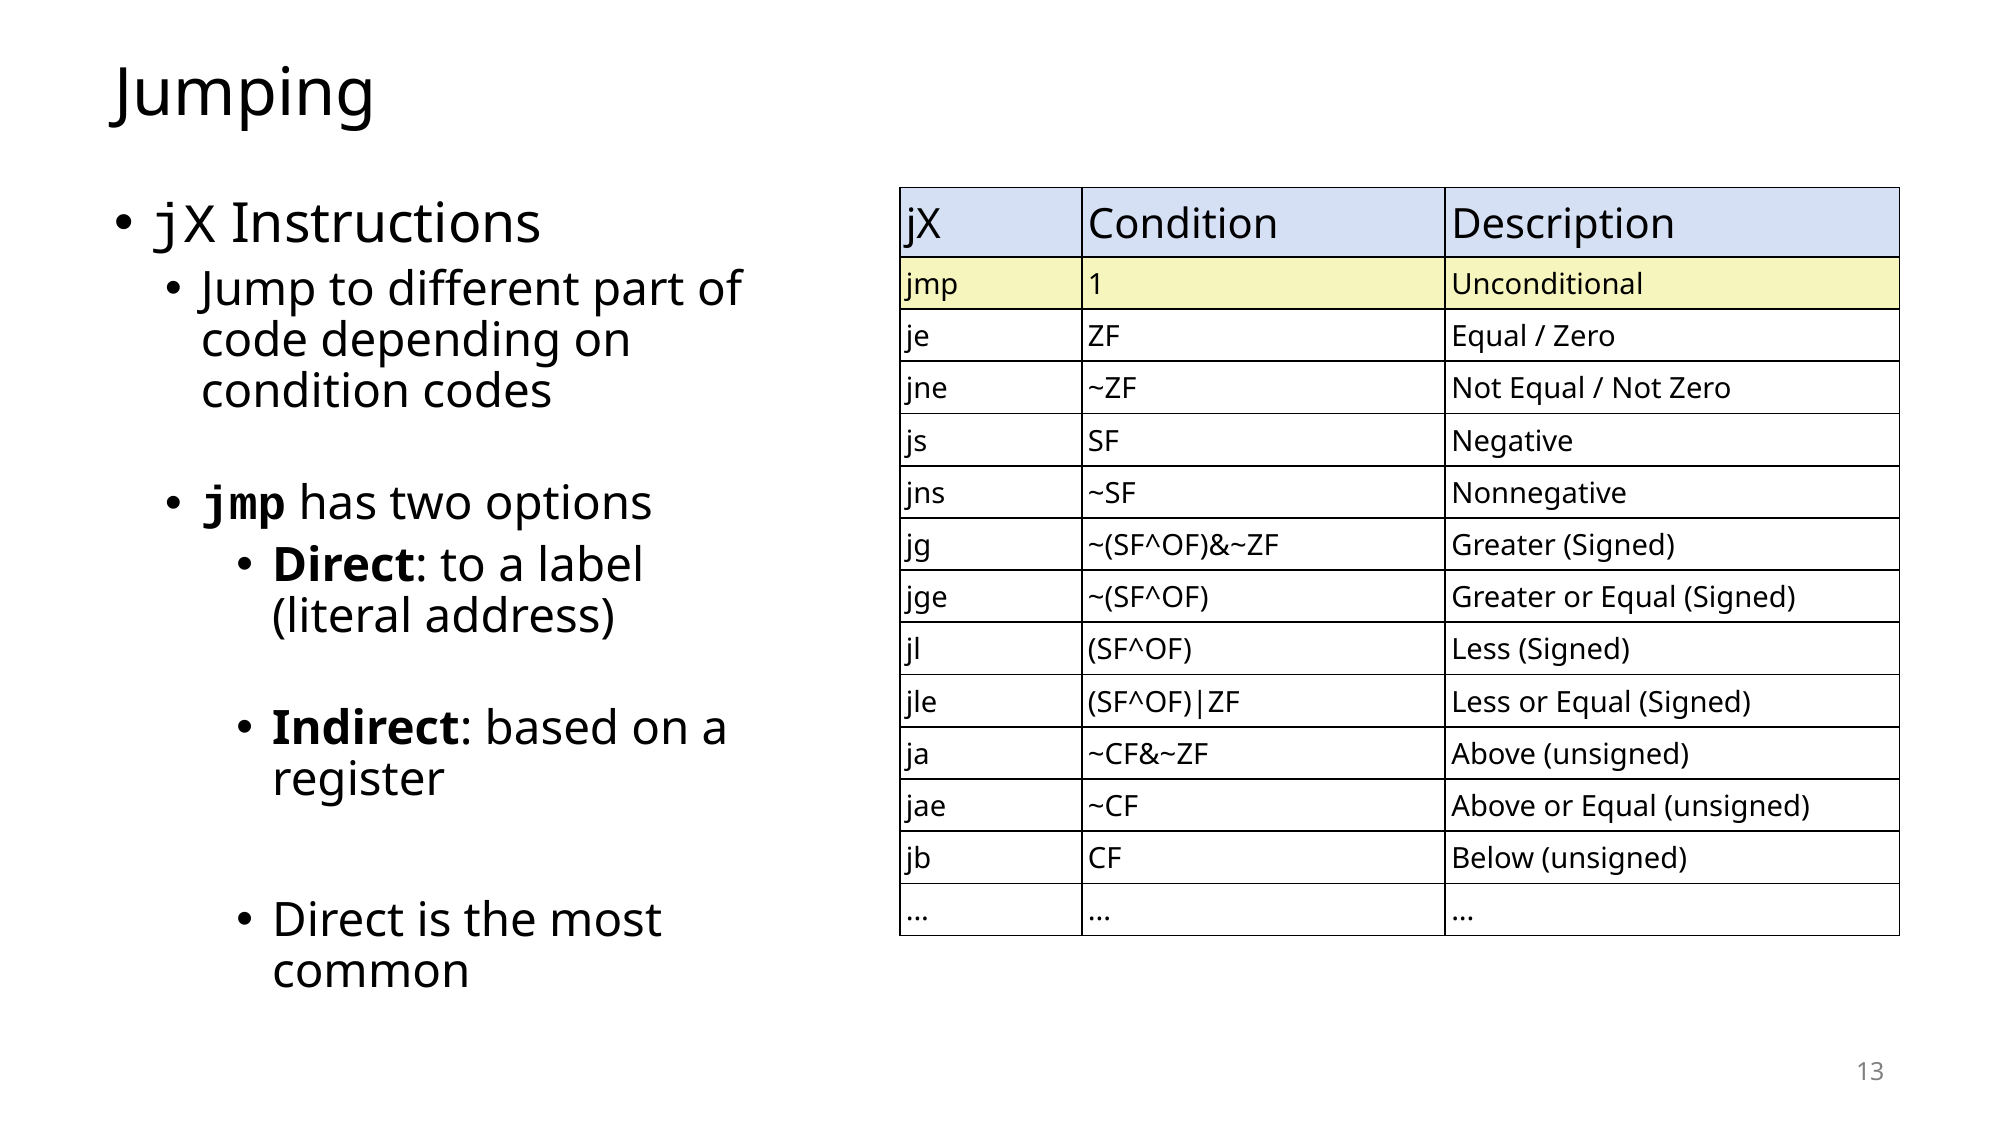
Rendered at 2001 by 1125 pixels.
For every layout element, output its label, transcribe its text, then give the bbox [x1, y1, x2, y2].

table_cell ja [901, 728, 1081, 778]
table_cell Greater (Signed) [1446, 519, 1899, 569]
table_cell ... [1083, 884, 1444, 935]
table_cell jne [901, 362, 1081, 413]
table_cell Less (Signed) [1446, 623, 1899, 674]
table_cell Equal / Zero [1446, 310, 1899, 360]
table_cell ~SF [1083, 467, 1444, 517]
table_cell Unconditional [1446, 258, 1899, 308]
table_cell jge [901, 571, 1081, 621]
table_cell jb [901, 832, 1081, 883]
table_cell jl [901, 623, 1081, 674]
table_header jX [901, 188, 1081, 256]
table_cell Below (unsigned) [1446, 832, 1899, 883]
table_cell Above (unsigned) [1446, 728, 1899, 778]
table_cell ZF [1083, 310, 1444, 360]
table_cell Nonnegative [1446, 467, 1899, 517]
table_cell ~(SF^OF) [1083, 571, 1444, 621]
table_cell ... [1446, 884, 1899, 935]
table_cell Greater or Equal (Signed) [1446, 571, 1899, 621]
table_cell ... [901, 884, 1081, 935]
table_cell (SF^OF)|ZF [1083, 675, 1444, 726]
table_cell SF [1083, 414, 1444, 465]
table_cell CF [1083, 832, 1444, 883]
table_cell (SF^OF) [1083, 623, 1444, 674]
table_cell Above or Equal (unsigned) [1446, 780, 1899, 830]
table_cell jmp [901, 258, 1081, 308]
table_cell jg [901, 519, 1081, 569]
table_cell je [901, 310, 1081, 360]
table_cell js [901, 414, 1081, 465]
table_cell Negative [1446, 414, 1899, 465]
table_cell ~(SF^OF)&~ZF [1083, 519, 1444, 569]
table_cell Less or Equal (Signed) [1446, 675, 1899, 726]
table_cell 1 [1083, 258, 1444, 308]
table_cell ~CF&~ZF [1083, 728, 1444, 778]
table_cell jae [901, 780, 1081, 830]
slide_number 13 [1749, 1042, 1900, 1103]
table_cell Not Equal / Not Zero [1446, 362, 1899, 413]
table_header Description [1446, 188, 1899, 256]
list jX Instructions Jump to different part of code depending on condition codes jmp has two options Direct: to a label (literal address) Indirect: based on a register Direct is the most common [99, 187, 857, 1013]
table_cell jle [901, 675, 1081, 726]
table_cell ~ZF [1083, 362, 1444, 413]
title Jumping [99, 37, 1900, 150]
table_header Condition [1083, 188, 1444, 256]
table_cell ~CF [1083, 780, 1444, 830]
table_cell jns [901, 467, 1081, 517]
